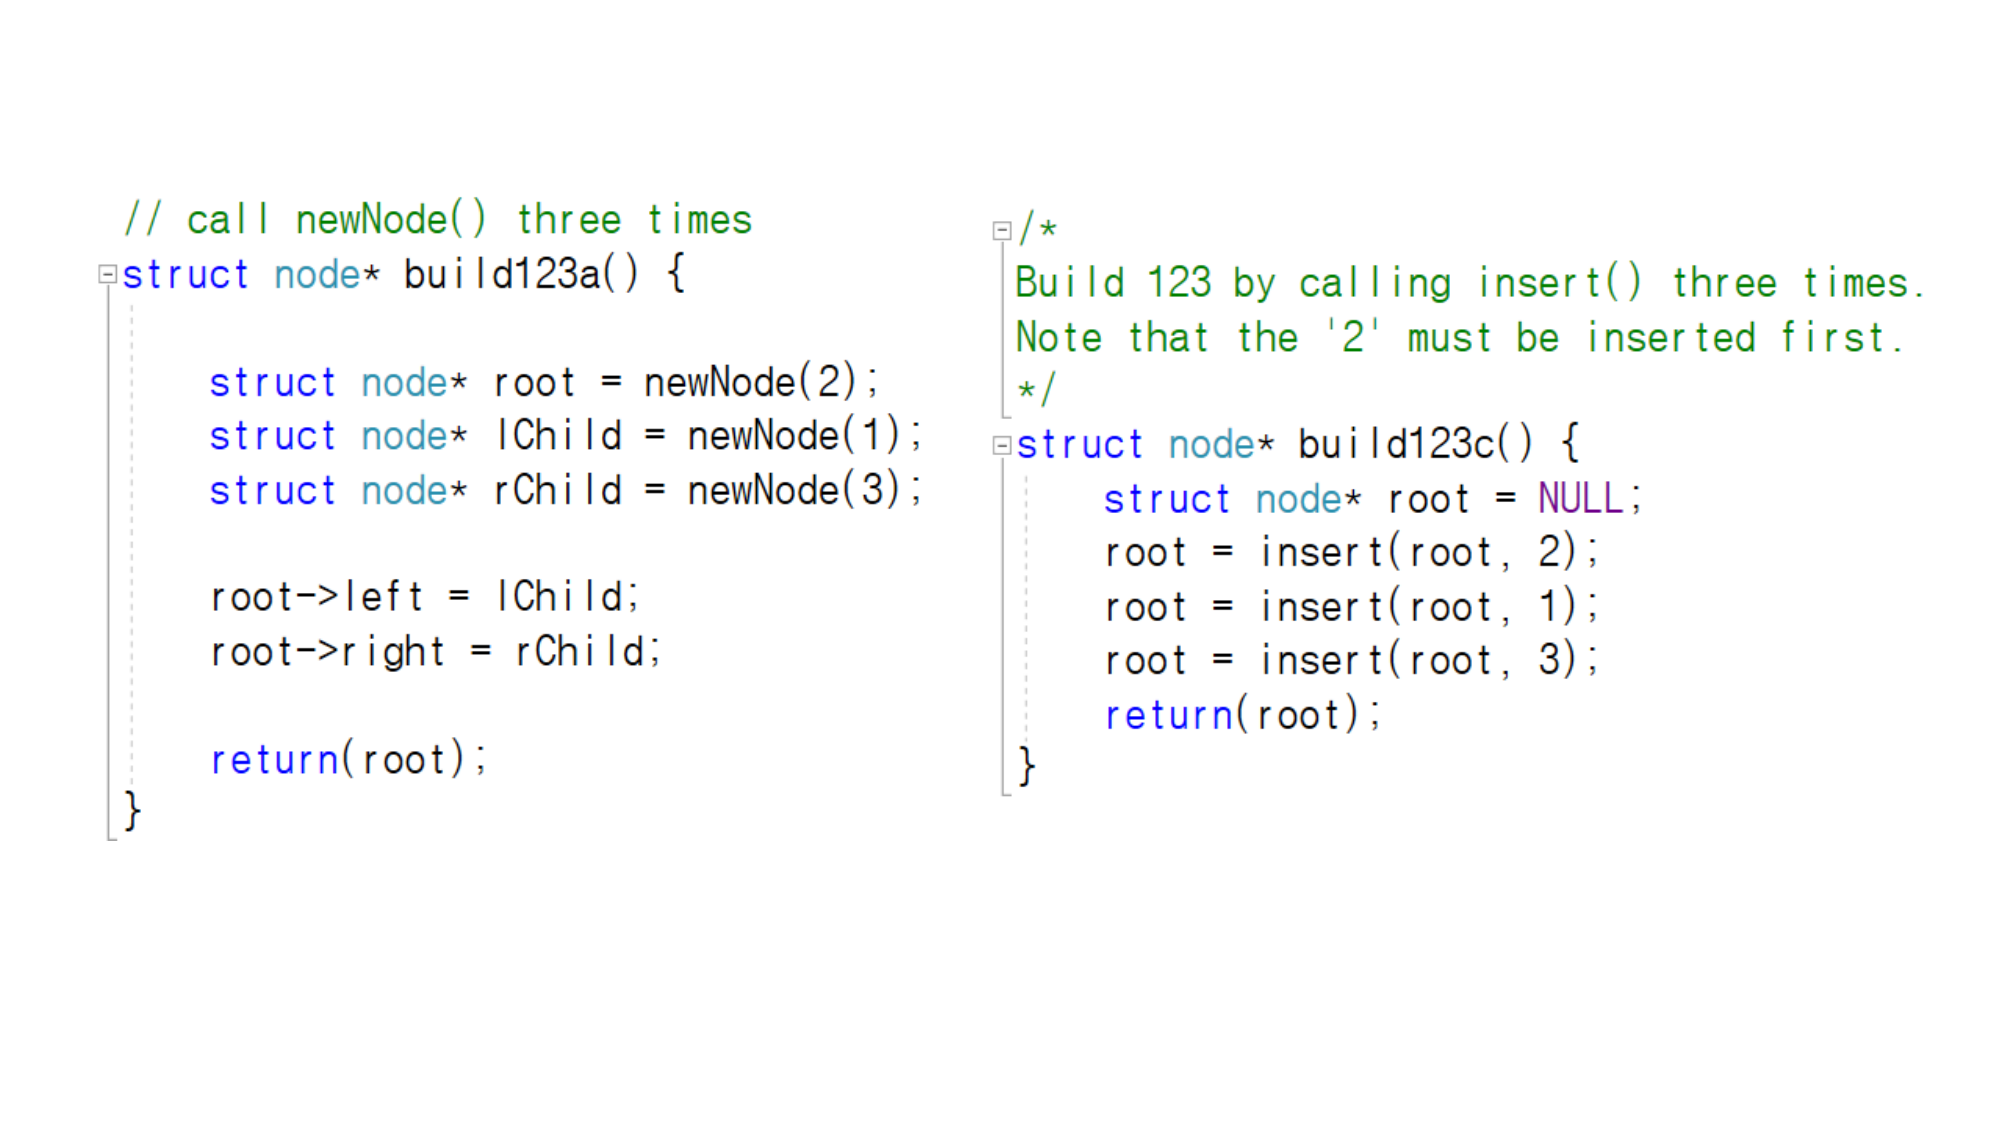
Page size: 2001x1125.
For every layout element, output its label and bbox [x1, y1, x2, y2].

picture [979, 206, 1946, 809]
picture [58, 174, 950, 841]
